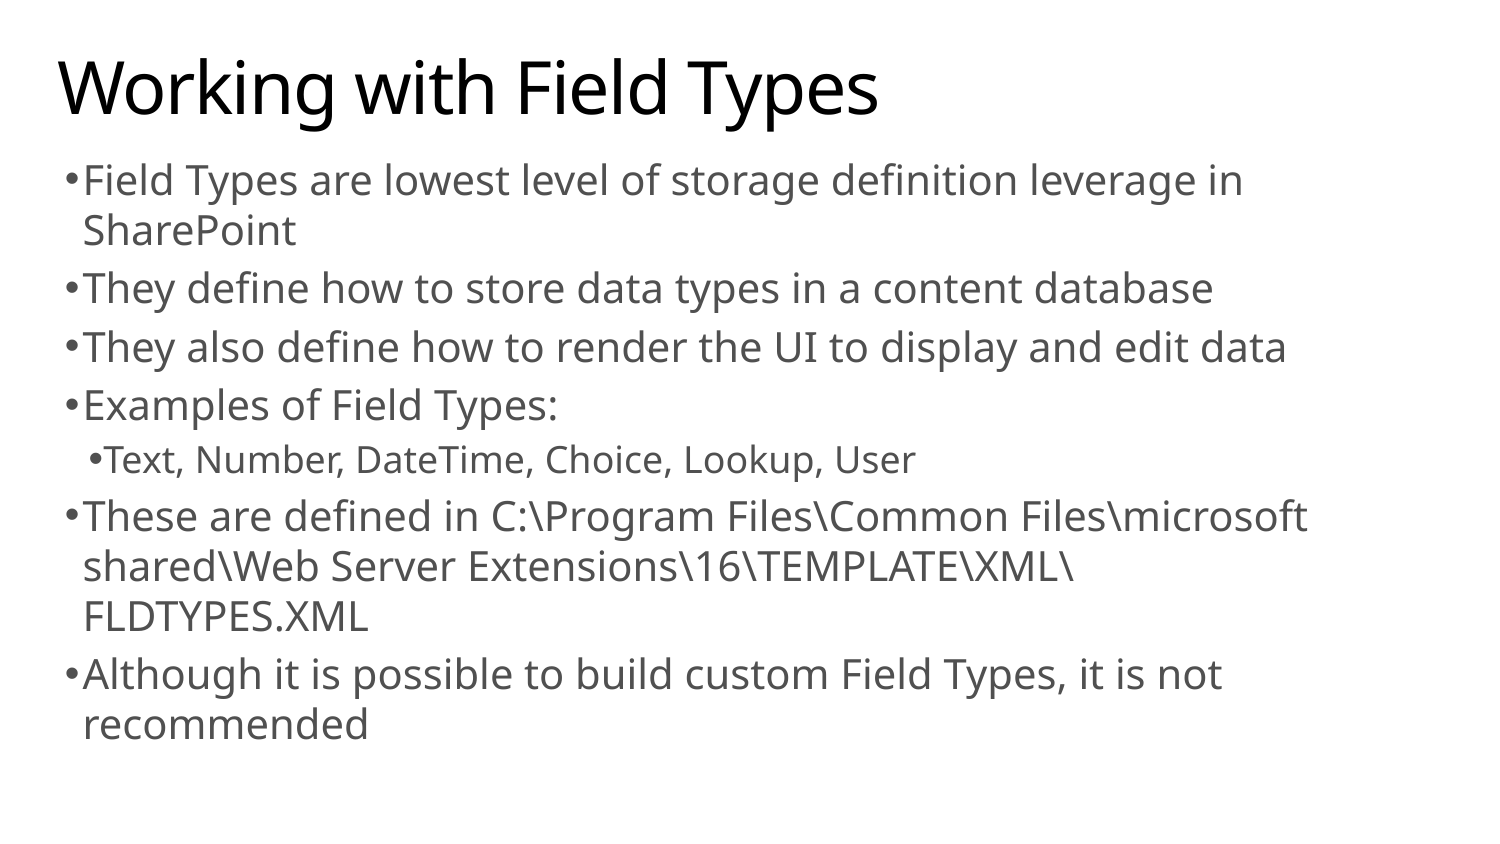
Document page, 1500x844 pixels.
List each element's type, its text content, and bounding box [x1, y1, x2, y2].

text_box Field Types are lowest level of storage definition leverage in SharePoint They define how to store data types in a content database They also define how to render the UI to display and edit data Examples of Field Types: Text, Number, DateTime, Choice, Lookup, User These are defined in C:\Program Files\Common Files\microsoft shared\Web Server Extensions\16\TEMPLATE\XML\FLDTYPES.XML Although it is possible to build custom Field Types, it is not recommended [50, 146, 1375, 785]
title Working with Field Types [33, 35, 1468, 147]
